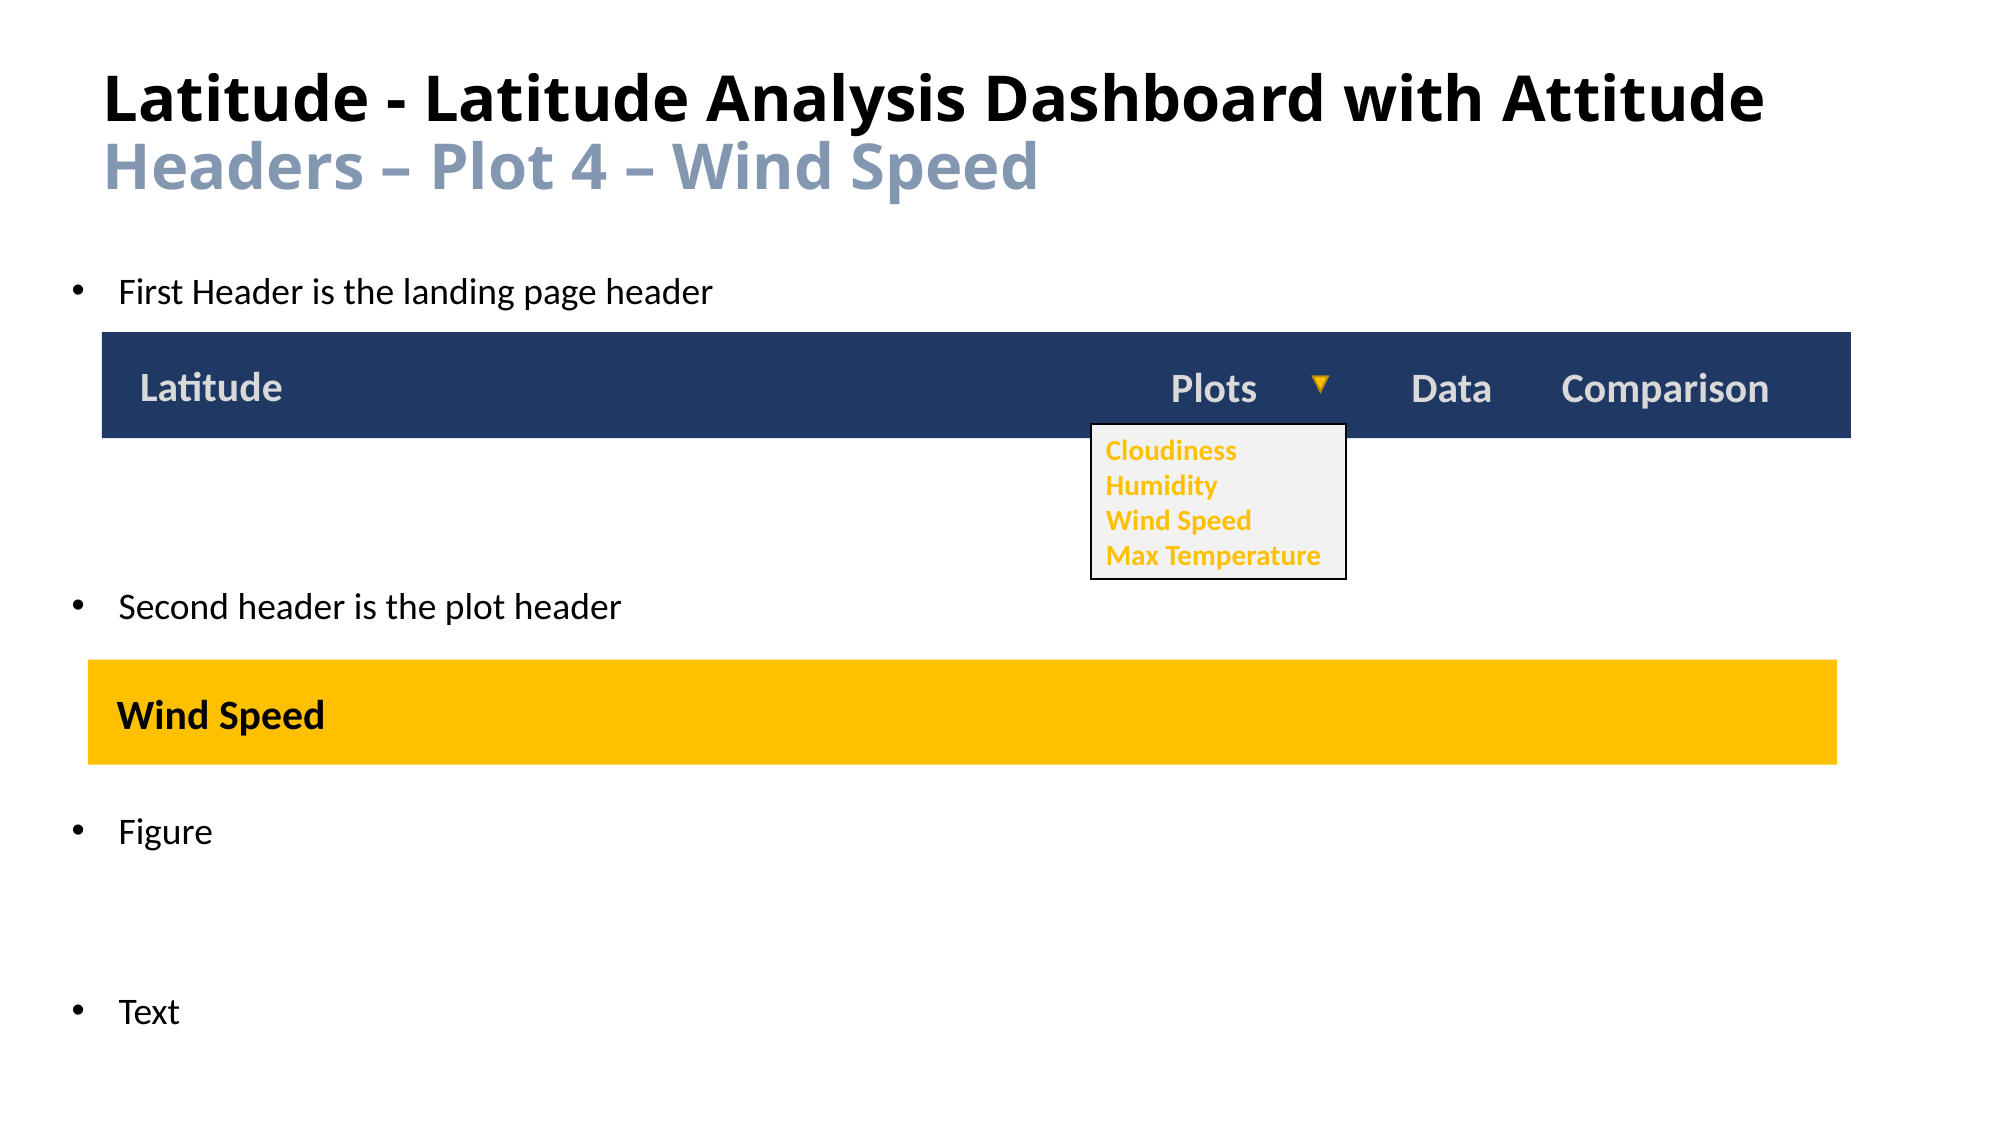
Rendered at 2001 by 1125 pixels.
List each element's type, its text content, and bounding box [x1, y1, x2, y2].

text_box [87, 659, 1837, 765]
text_box Wind Speed [101, 680, 777, 745]
text_box First Header is the landing page header Second header is the plot header Figure Text [56, 259, 1956, 1039]
title Latitude - Latitude Analysis Dashboard with Attitude Headers – Plot 4 – Wind Speed [87, 26, 1813, 244]
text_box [101, 332, 1851, 581]
